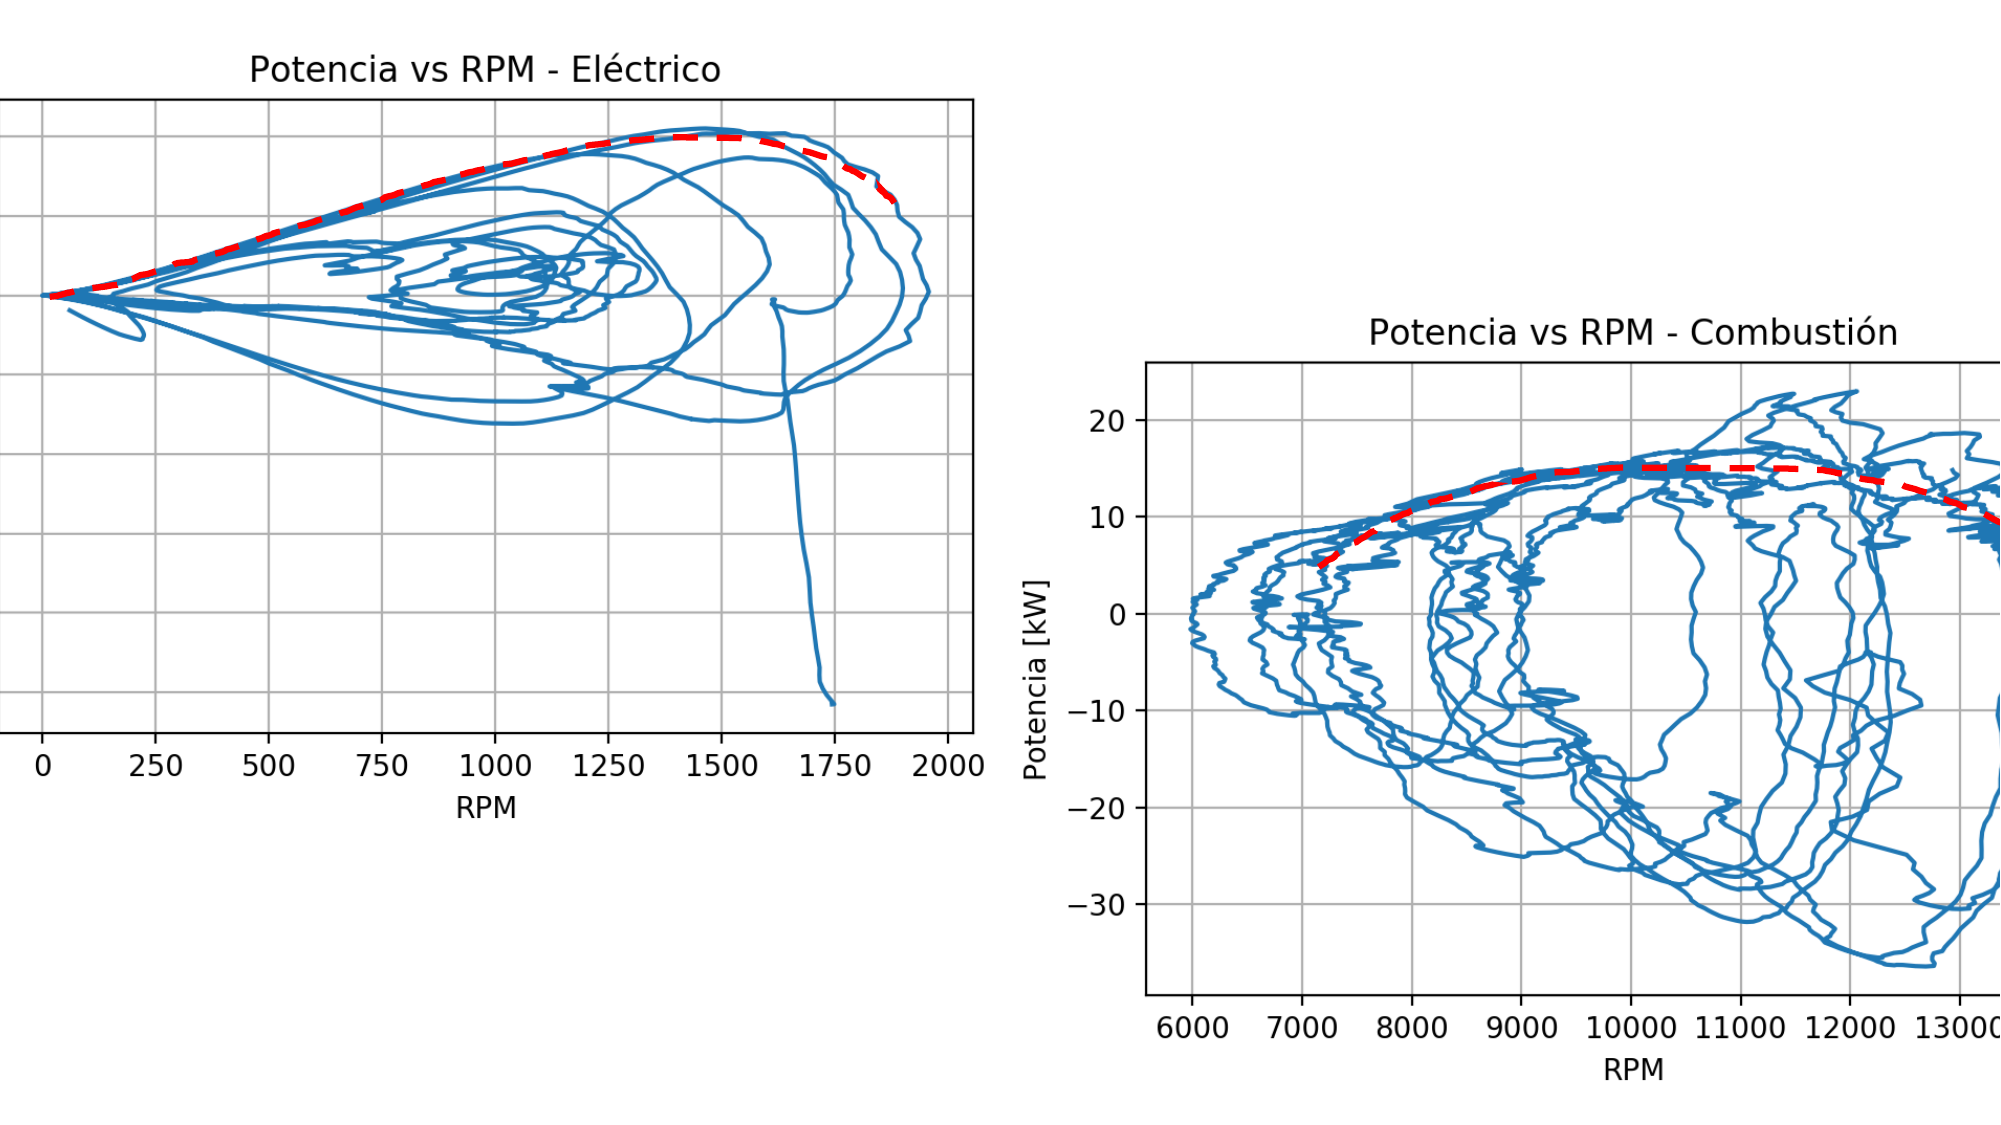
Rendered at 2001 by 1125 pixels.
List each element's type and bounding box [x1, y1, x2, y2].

text_box [989, 262, 2000, 1100]
text_box [0, 0, 1099, 838]
